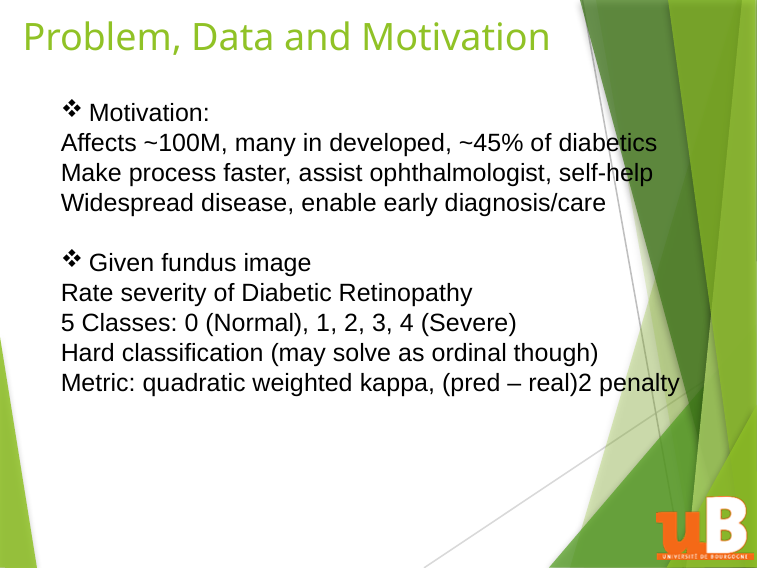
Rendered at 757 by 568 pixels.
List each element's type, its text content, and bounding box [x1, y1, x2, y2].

text_box Motivation: Affects ~100M, many in developed, ~45% of diabetics Make process faster, assist ophthalmologist, self-help Widespread disease, enable early diagnosis/care Given fundus image Rate severity of Diabetic Retinopathy 5 Classes: 0 (Normal), 1, 2, 3, 4 (Severe) Hard classification (may solve as ordinal though) Metric: quadratic weighted kappa, (pred – real)2 penalty [15, 96, 726, 397]
title Problem, Data and Motivation [20, 12, 736, 108]
picture [656, 495, 755, 560]
